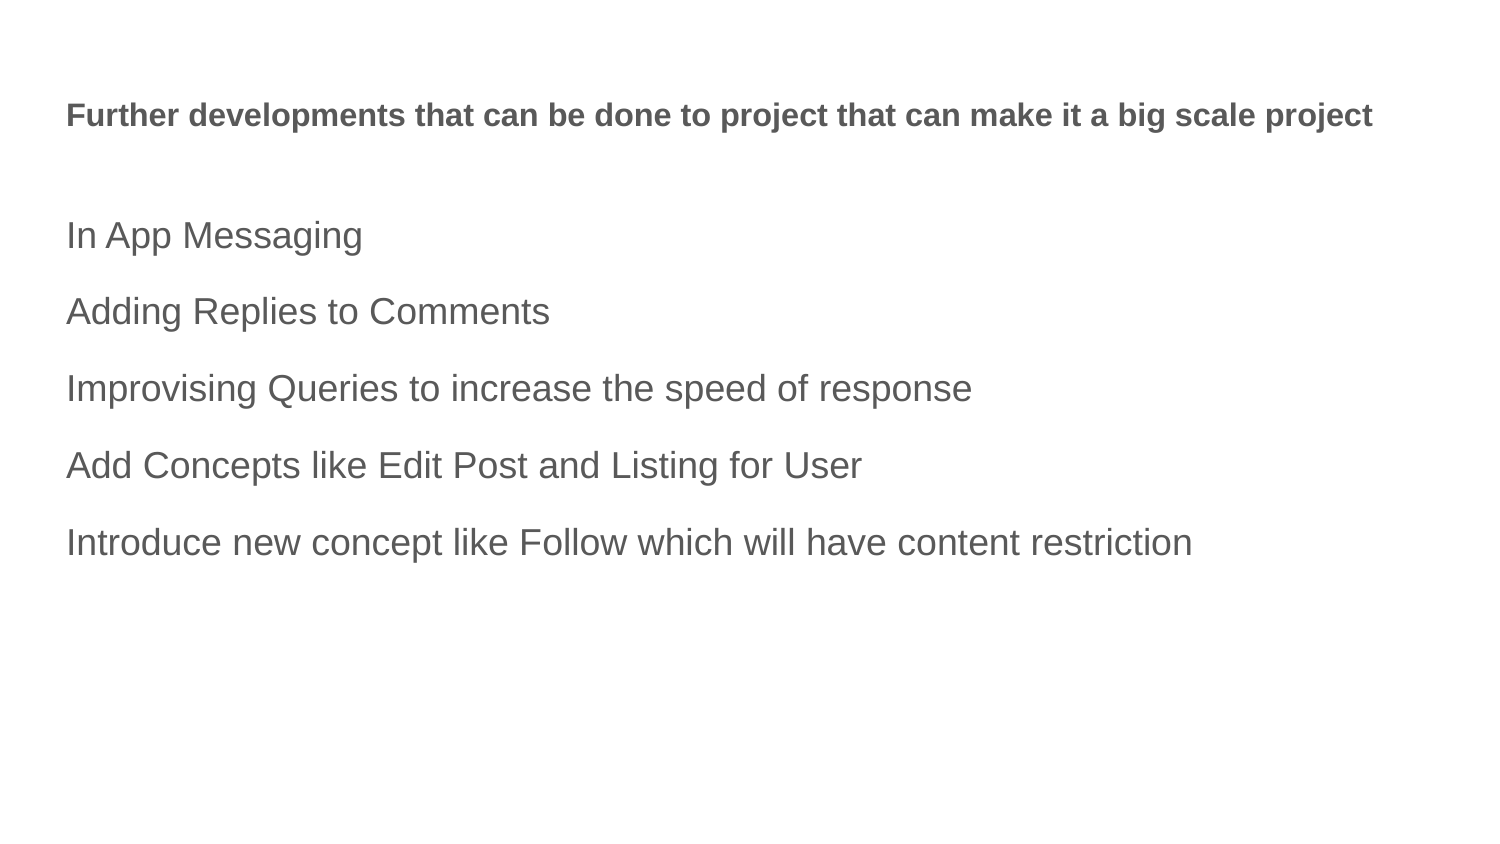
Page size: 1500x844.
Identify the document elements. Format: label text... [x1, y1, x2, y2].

title Further developments that can be done to project that can make it a big scale project [51, 72, 1449, 189]
list In App Messaging Adding Replies to Comments Improvising Queries to increase the speed of response Add Concepts like Edit Post and Listing for User Introduce new concept like Follow which will have content restriction [51, 189, 1449, 750]
